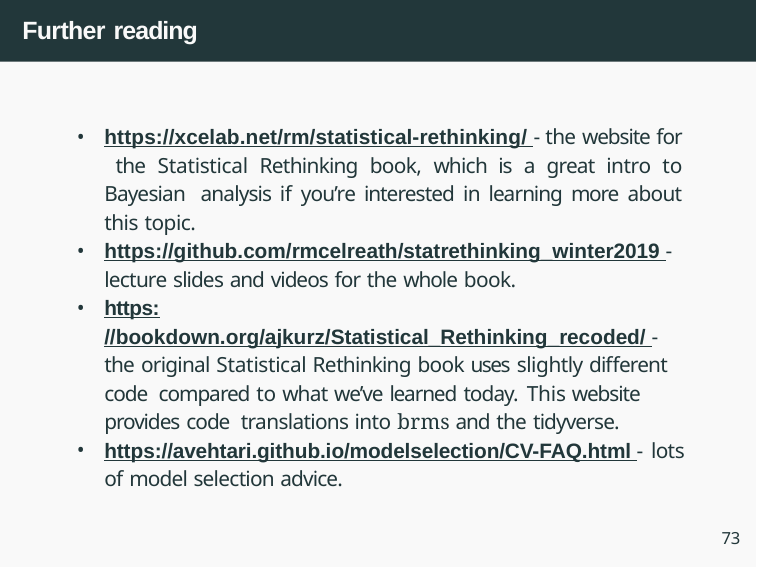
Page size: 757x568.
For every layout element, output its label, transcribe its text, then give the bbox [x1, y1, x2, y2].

title Further reading [20, 12, 201, 110]
slide_number 73 [715, 523, 746, 568]
text_box https://xcelab.net/rm/statistical-rethinking/ - the website for the Statistical Rethinking book, which is a great intro to Bayesian analysis if you’re interested in learning more about this topic. https://github.com/rmcelreath/statrethinking_winter2019 - lecture slides and videos for the whole book. https: //bookdown.org/ajkurz/Statistical_Rethinking_recoded/ - the original Statistical Rethinking book uses slightly different code compared to what we’ve learned today. This website provides code translations into brms and the tidyverse. https://avehtari.github.io/modelselection/CV-FAQ.html - lots of model selection advice. [74, 118, 694, 491]
